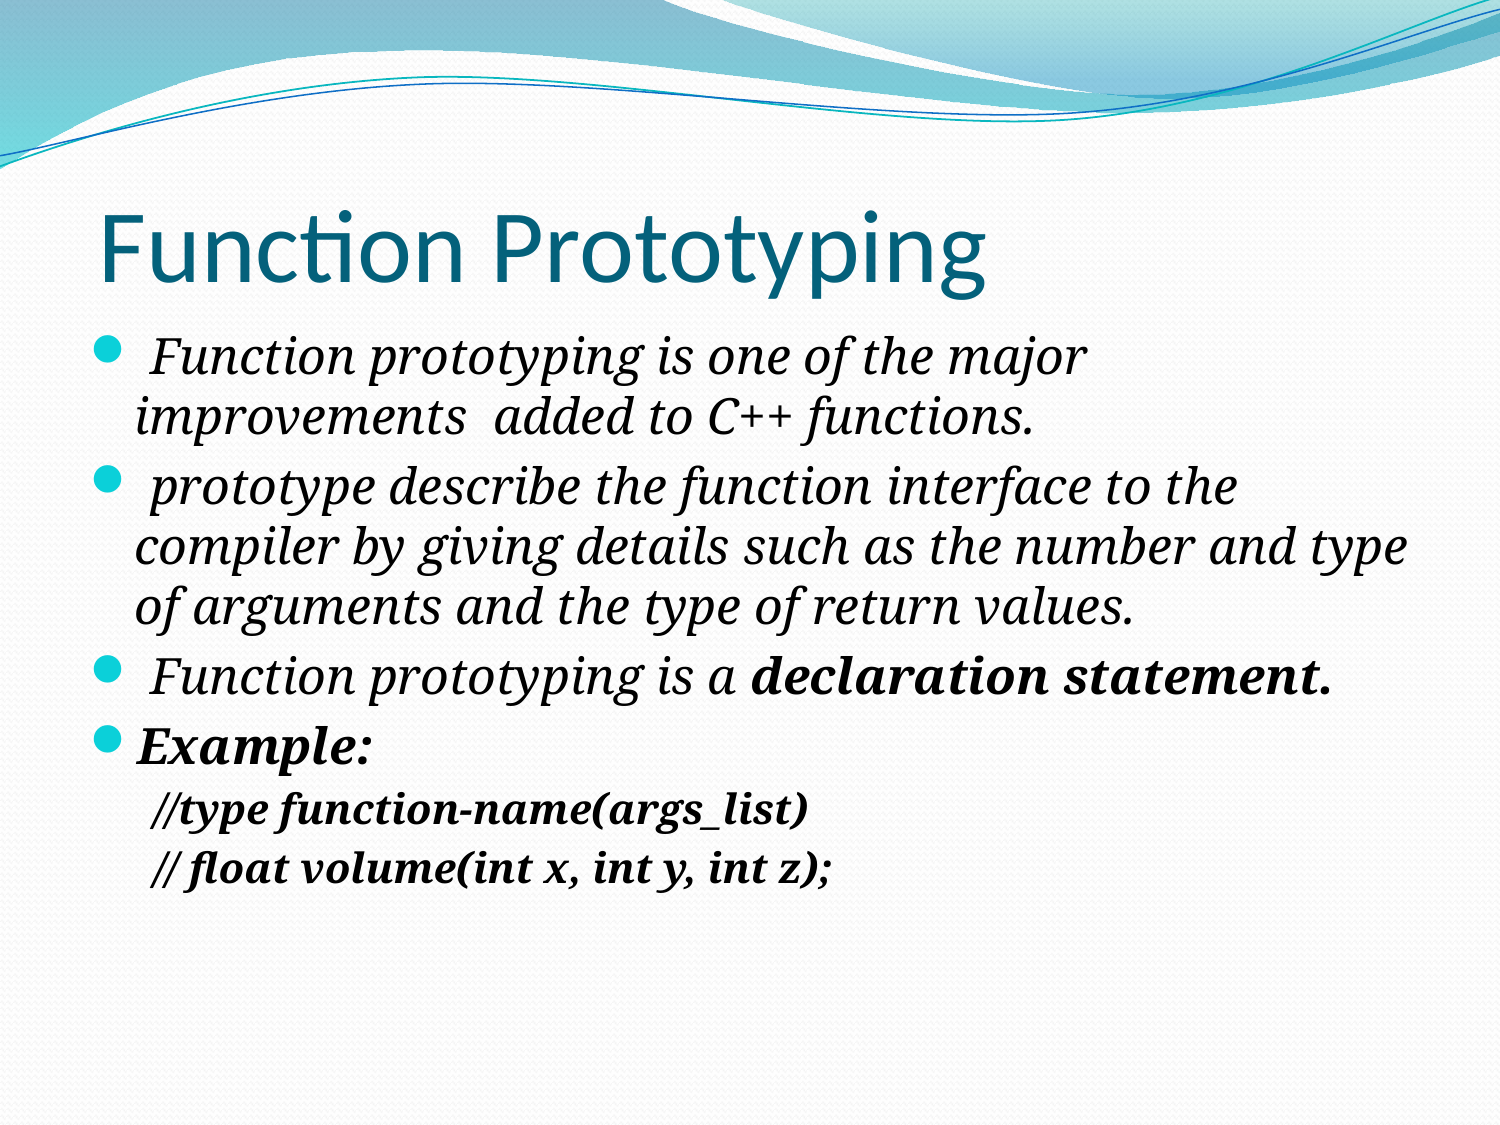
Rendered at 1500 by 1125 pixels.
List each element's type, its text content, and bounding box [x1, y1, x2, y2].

title Function Prototyping [75, 115, 1425, 303]
list Function prototyping is one of the major improvements added to C++ functions. prototype describe the function interface to the compiler by giving details such as the number and type of arguments and the type of return values. Function prototyping is a declaration statement. Example: //type function-name(args_list) // float volume(int x, int y, int z); [75, 317, 1425, 1038]
